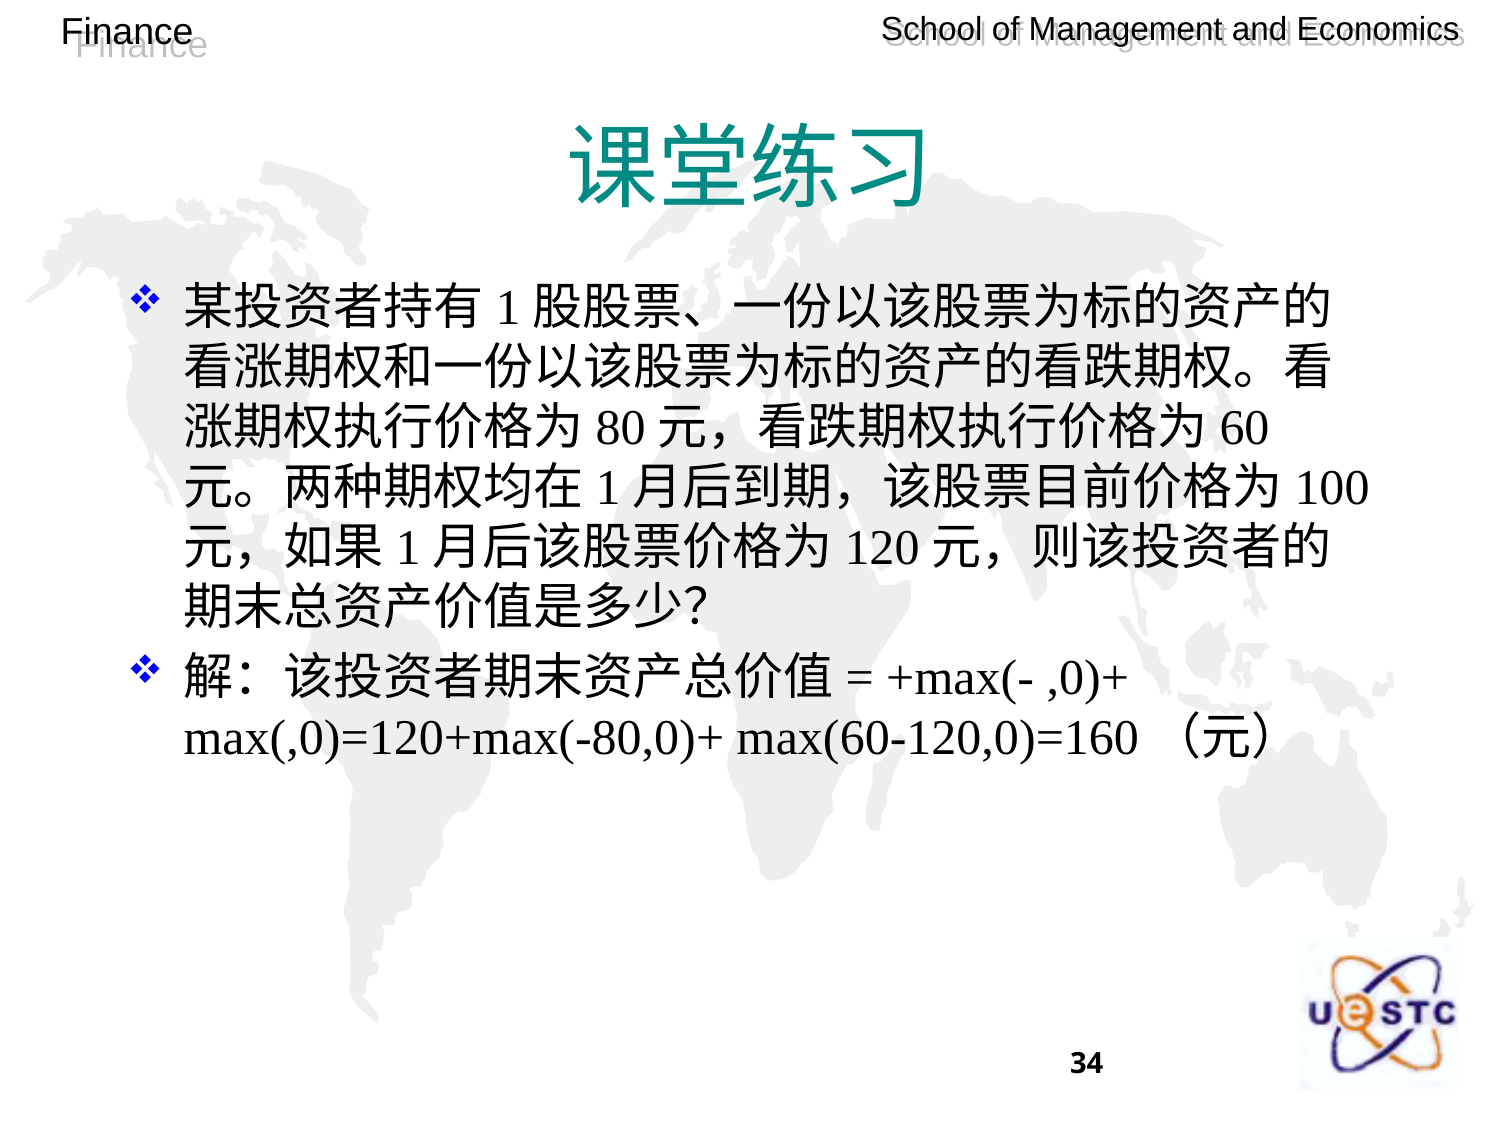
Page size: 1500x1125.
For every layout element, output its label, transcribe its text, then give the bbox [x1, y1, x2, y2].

title 课堂练习 [75, 101, 1425, 233]
picture [1299, 937, 1459, 1090]
